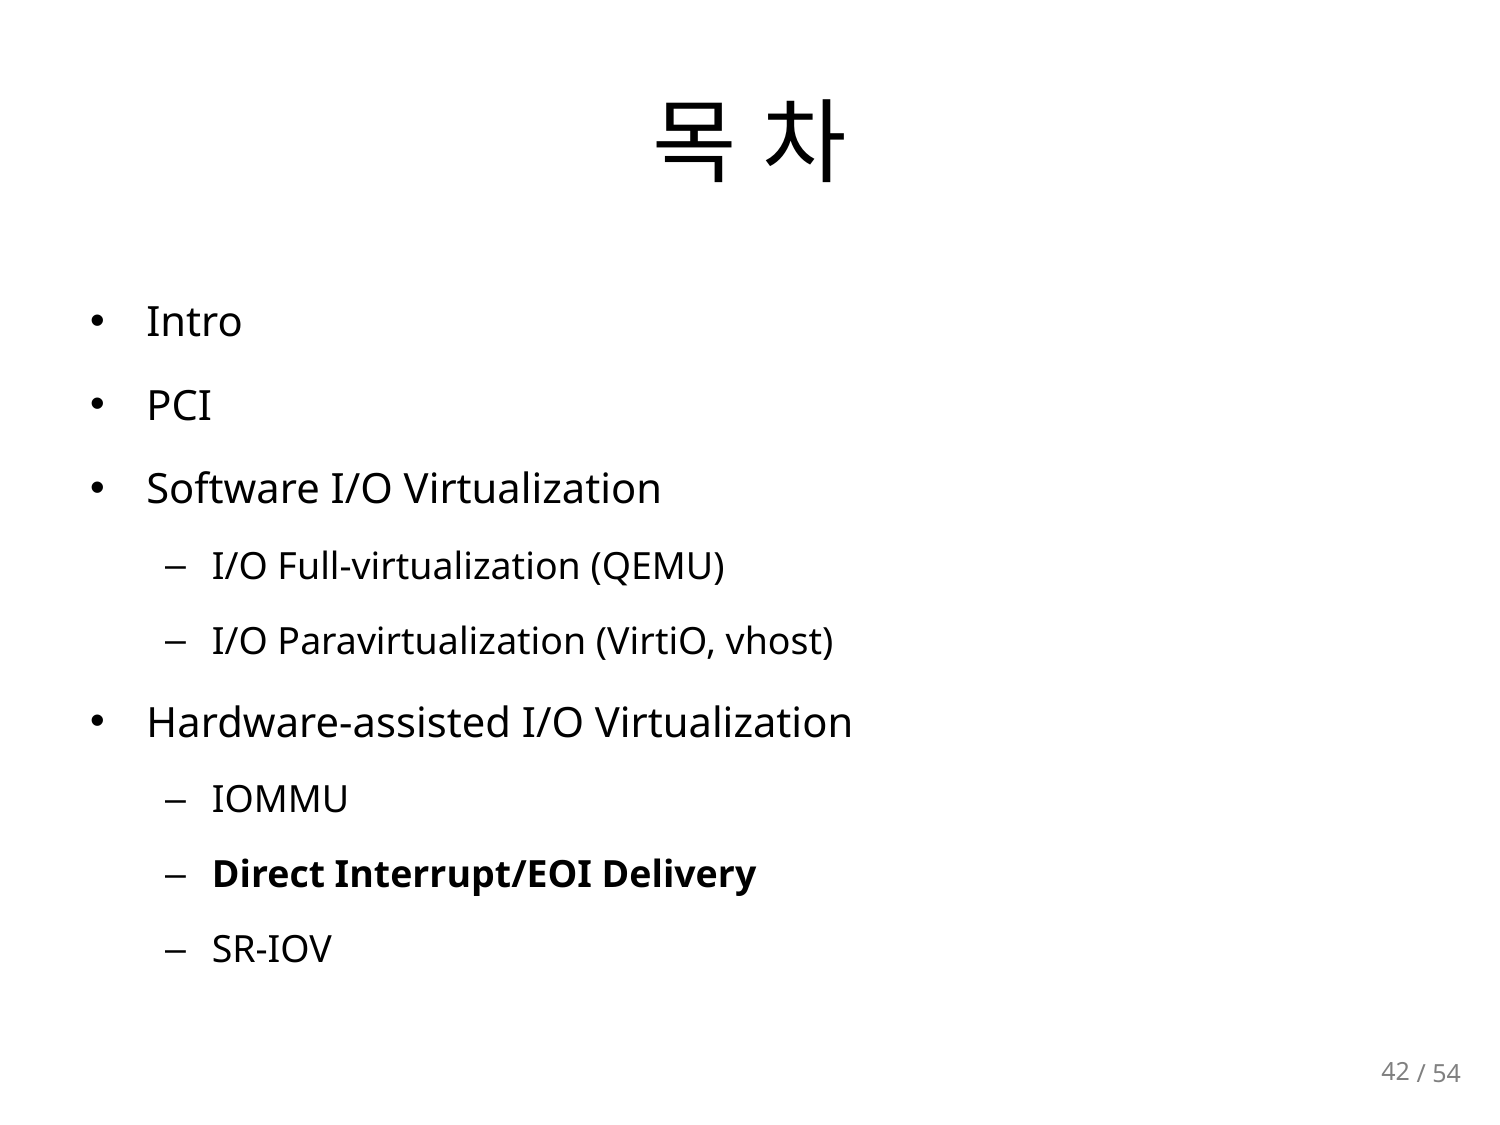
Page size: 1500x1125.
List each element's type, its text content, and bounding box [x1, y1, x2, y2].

slide_number 42 [1074, 1042, 1425, 1103]
title 목 차 [75, 45, 1425, 233]
list Intro PCI Software I/O Virtualization I/O Full-virtualization (QEMU) I/O Paravirtualization (VirtiO, vhost) Hardware-assisted I/O Virtualization IOMMU Direct Interrupt/EOI Delivery SR-IOV [75, 262, 1425, 1005]
